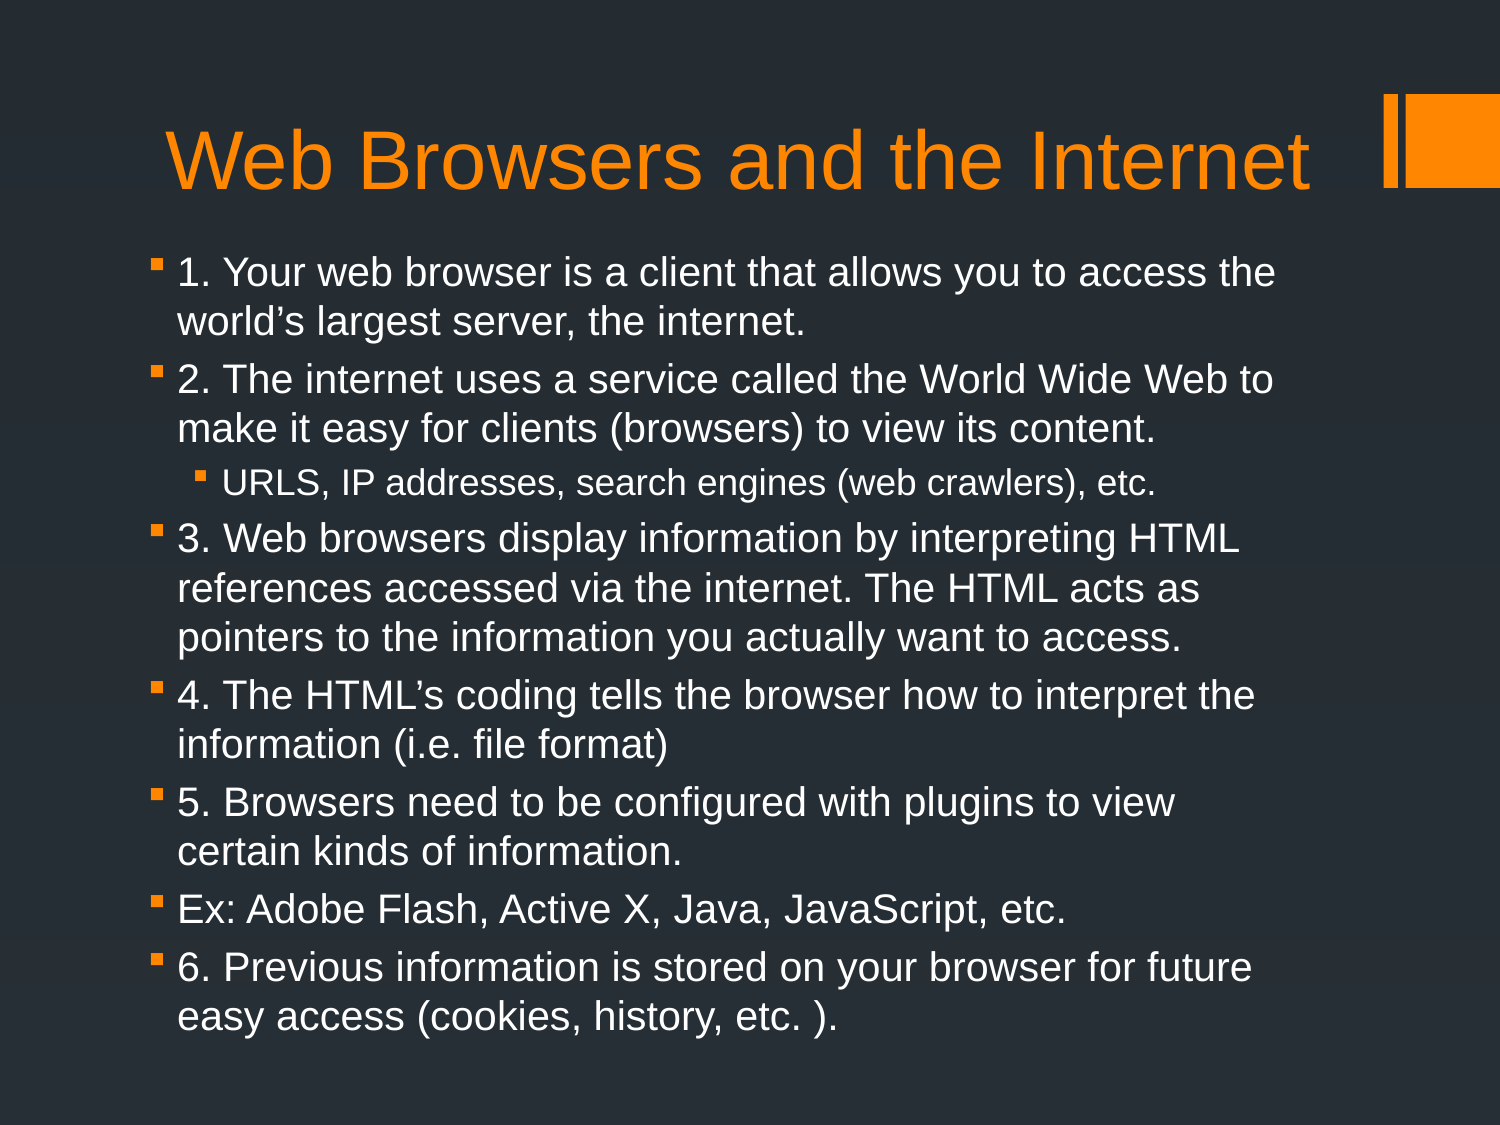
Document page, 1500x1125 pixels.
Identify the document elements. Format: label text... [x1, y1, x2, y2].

list 1. Your web browser is a client that allows you to access the world’s largest server, the internet. 2. The internet uses a service called the World Wide Web to make it easy for clients (browsers) to view its content. URLS, IP addresses, search engines (web crawlers), etc. 3. Web browsers display information by interpreting HTML references accessed via the internet. The HTML acts as pointers to the information you actually want to access. 4. The HTML’s coding tells the browser how to interpret the information (i.e. file format) 5. Browsers need to be configured with plugins to view certain kinds of information. Ex: Adobe Flash, Active X, Java, JavaScript, etc. 6. Previous information is stored on your browser for future easy access (cookies, history, etc. ). [125, 237, 1325, 1048]
title Web Browsers and the Internet [150, 24, 1350, 215]
